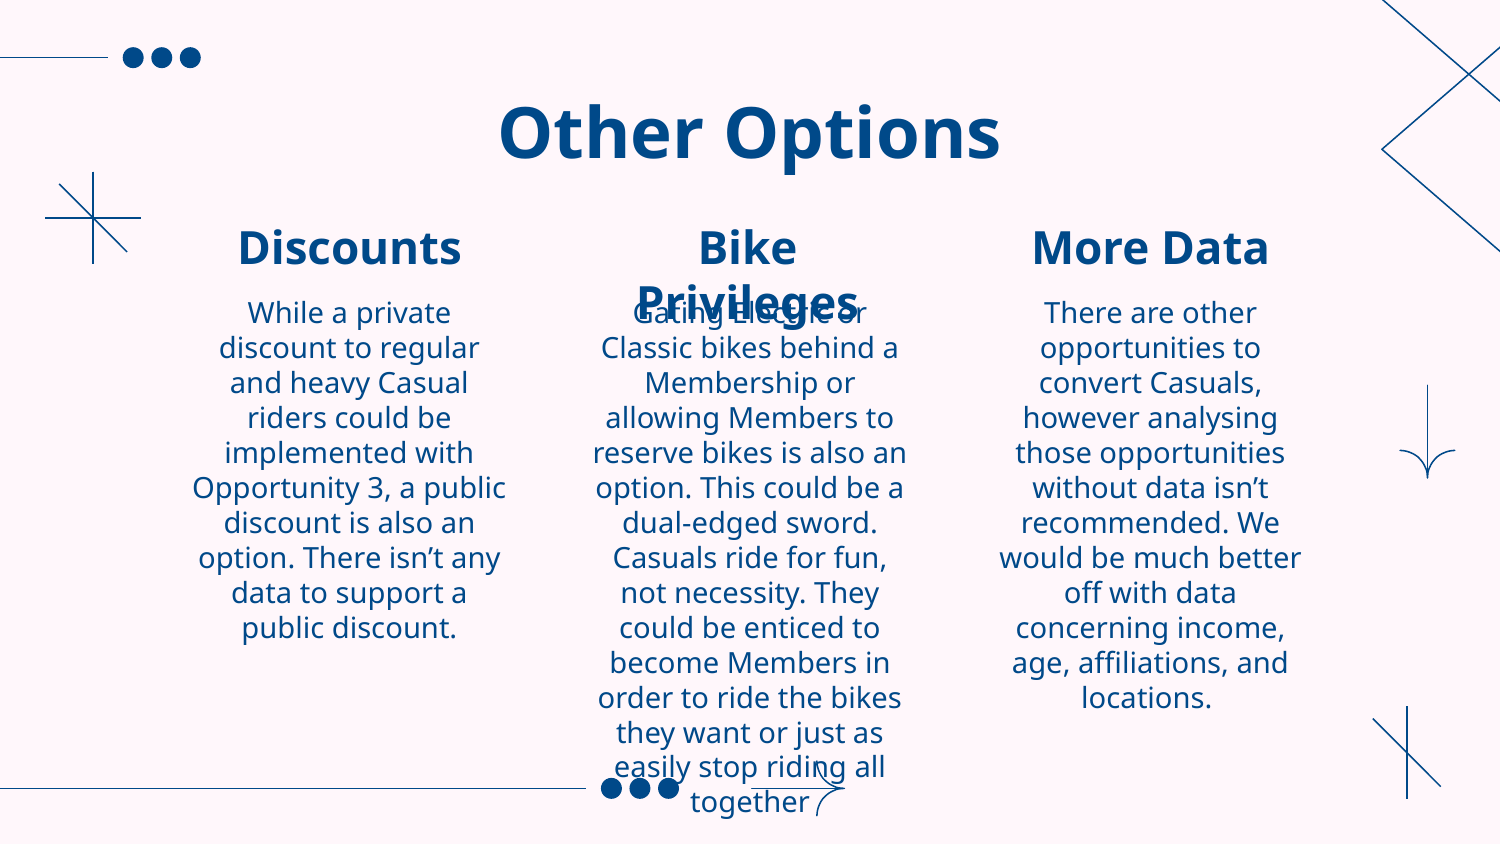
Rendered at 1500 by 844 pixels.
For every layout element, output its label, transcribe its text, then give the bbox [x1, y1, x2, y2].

subtitle Gating Electric or Classic bikes behind a Membership or allowing Members to reserve bikes is also an option. This could be a dual-edged sword. Casuals ride for fun, not necessity. They could be enticed to become Members in order to ride the bikes they want or just as easily stop riding all together [576, 279, 924, 359]
title Other Options [275, 72, 1225, 171]
subtitle While a private discount to regular and heavy Casual riders could be implemented with Opportunity 3, a public discount is also an option. There isn’t any data to support a public discount. [175, 279, 524, 359]
subtitle There are other opportunities to convert Casuals, however analysing those opportunities without data isn’t recommended. We would be much better off with data concerning income, age, affiliations, and locations. [976, 279, 1325, 359]
subtitle Bike Privileges [571, 203, 924, 270]
subtitle Discounts [175, 203, 524, 270]
subtitle More Data [976, 203, 1325, 270]
